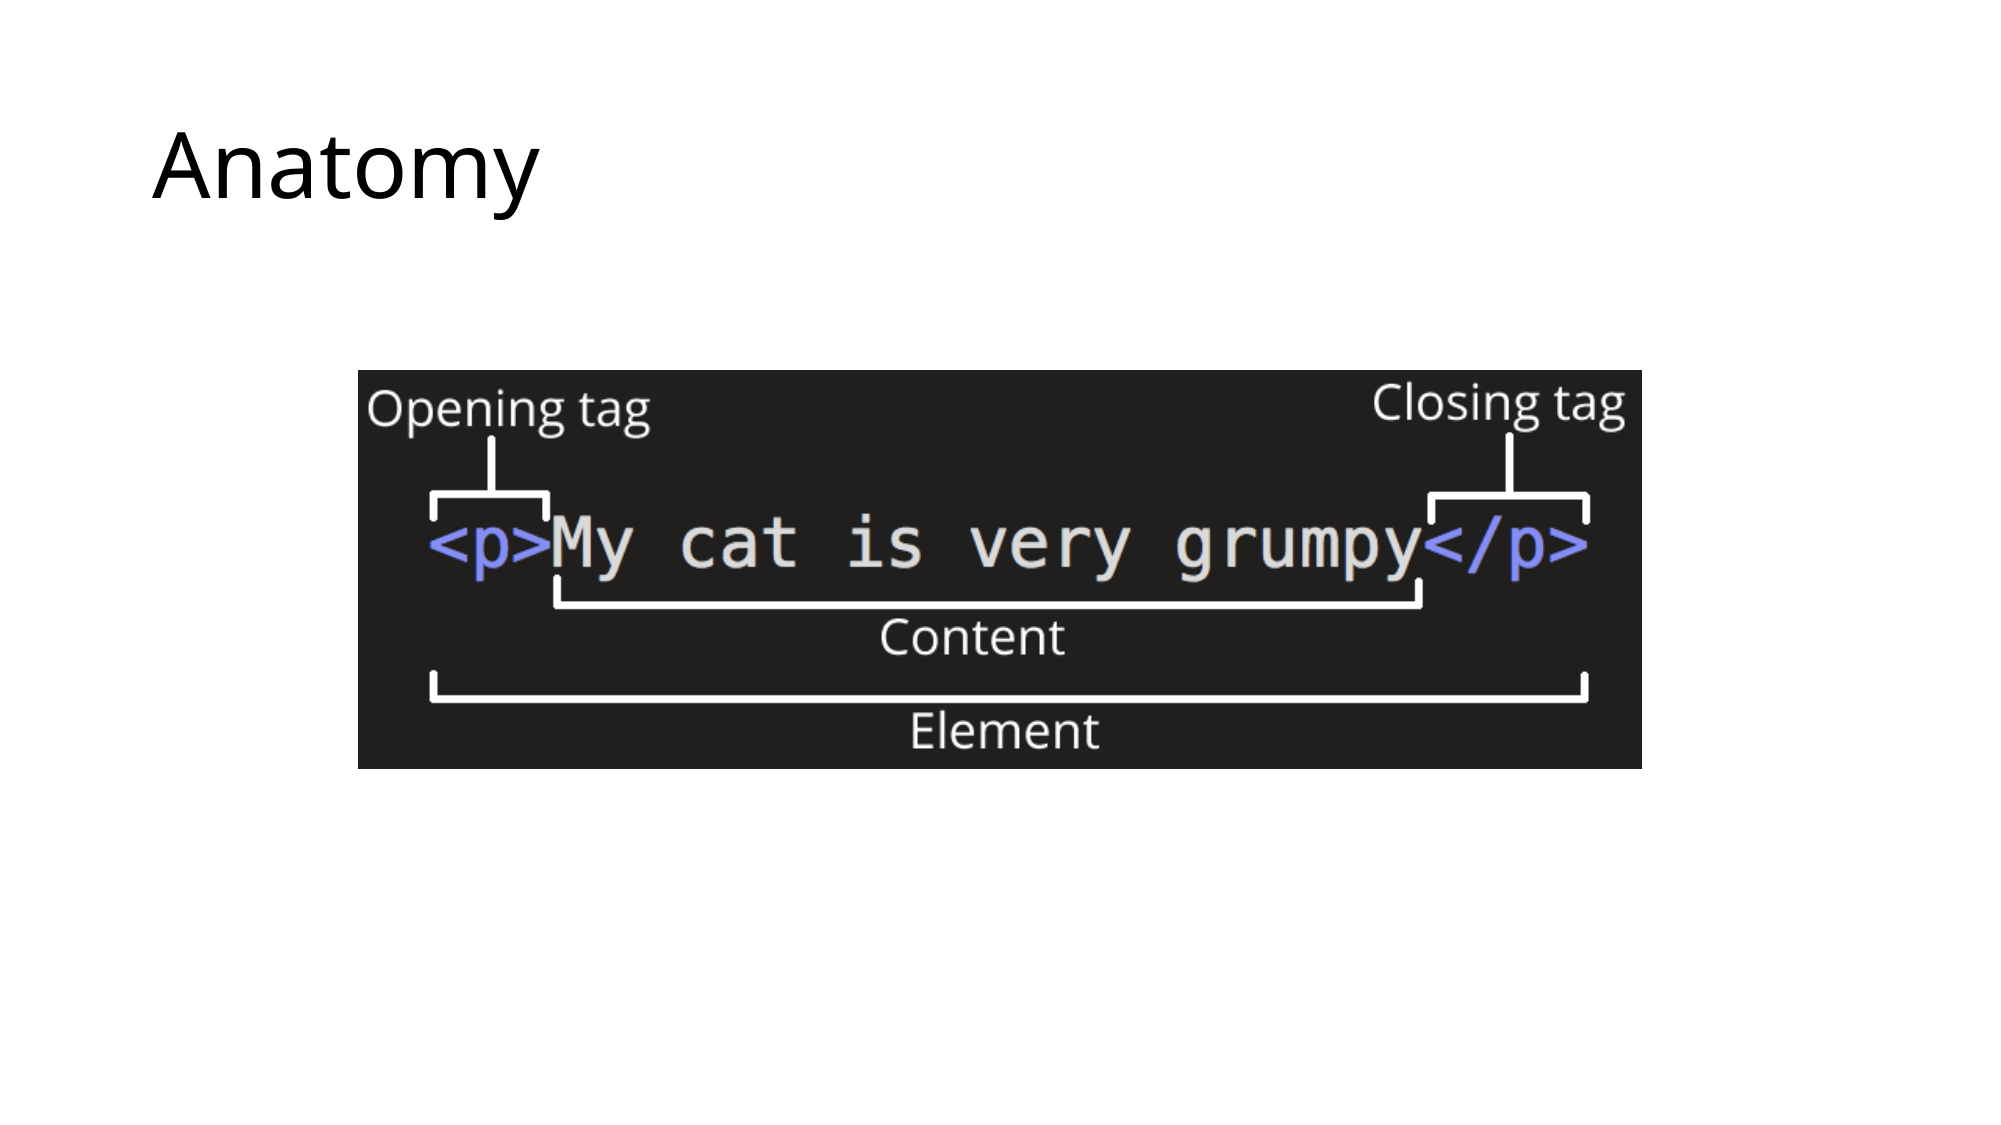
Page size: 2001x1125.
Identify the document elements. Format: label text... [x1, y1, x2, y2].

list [358, 370, 1642, 769]
title Anatomy [137, 59, 1863, 278]
